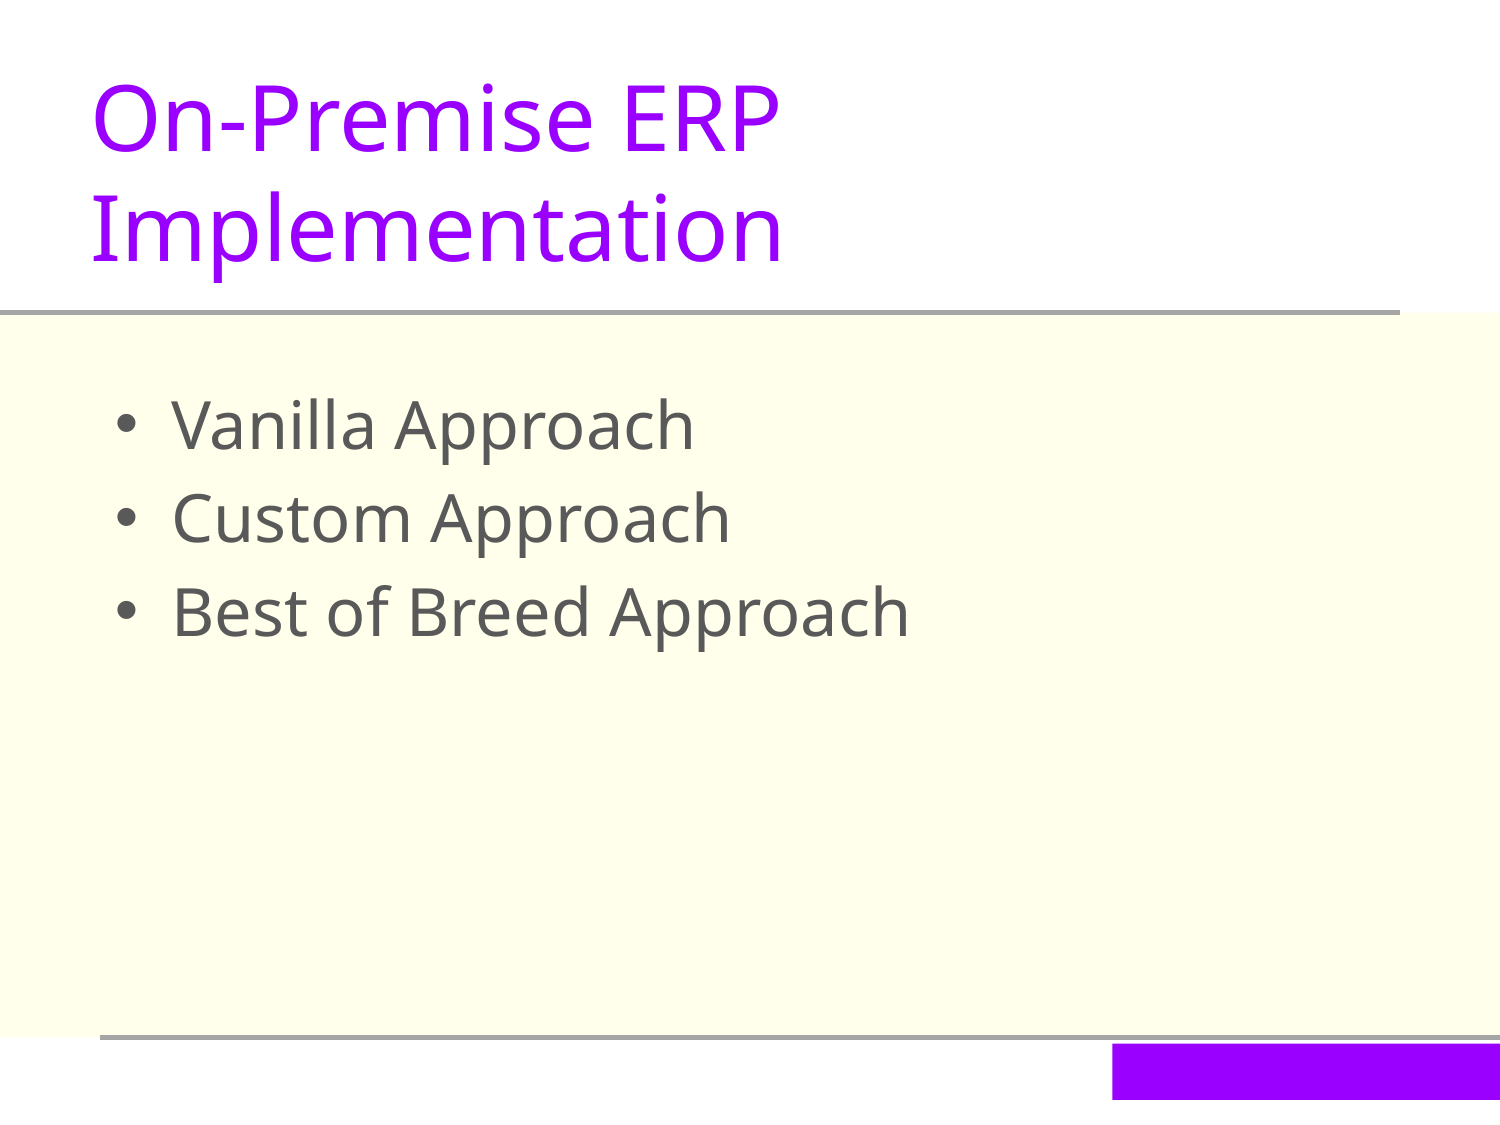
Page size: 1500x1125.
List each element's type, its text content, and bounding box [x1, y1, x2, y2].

subtitle On-Premise ERP Implementation [75, 12, 1413, 288]
list Vanilla Approach Custom Approach Best of Breed Approach [99, 375, 1413, 1025]
